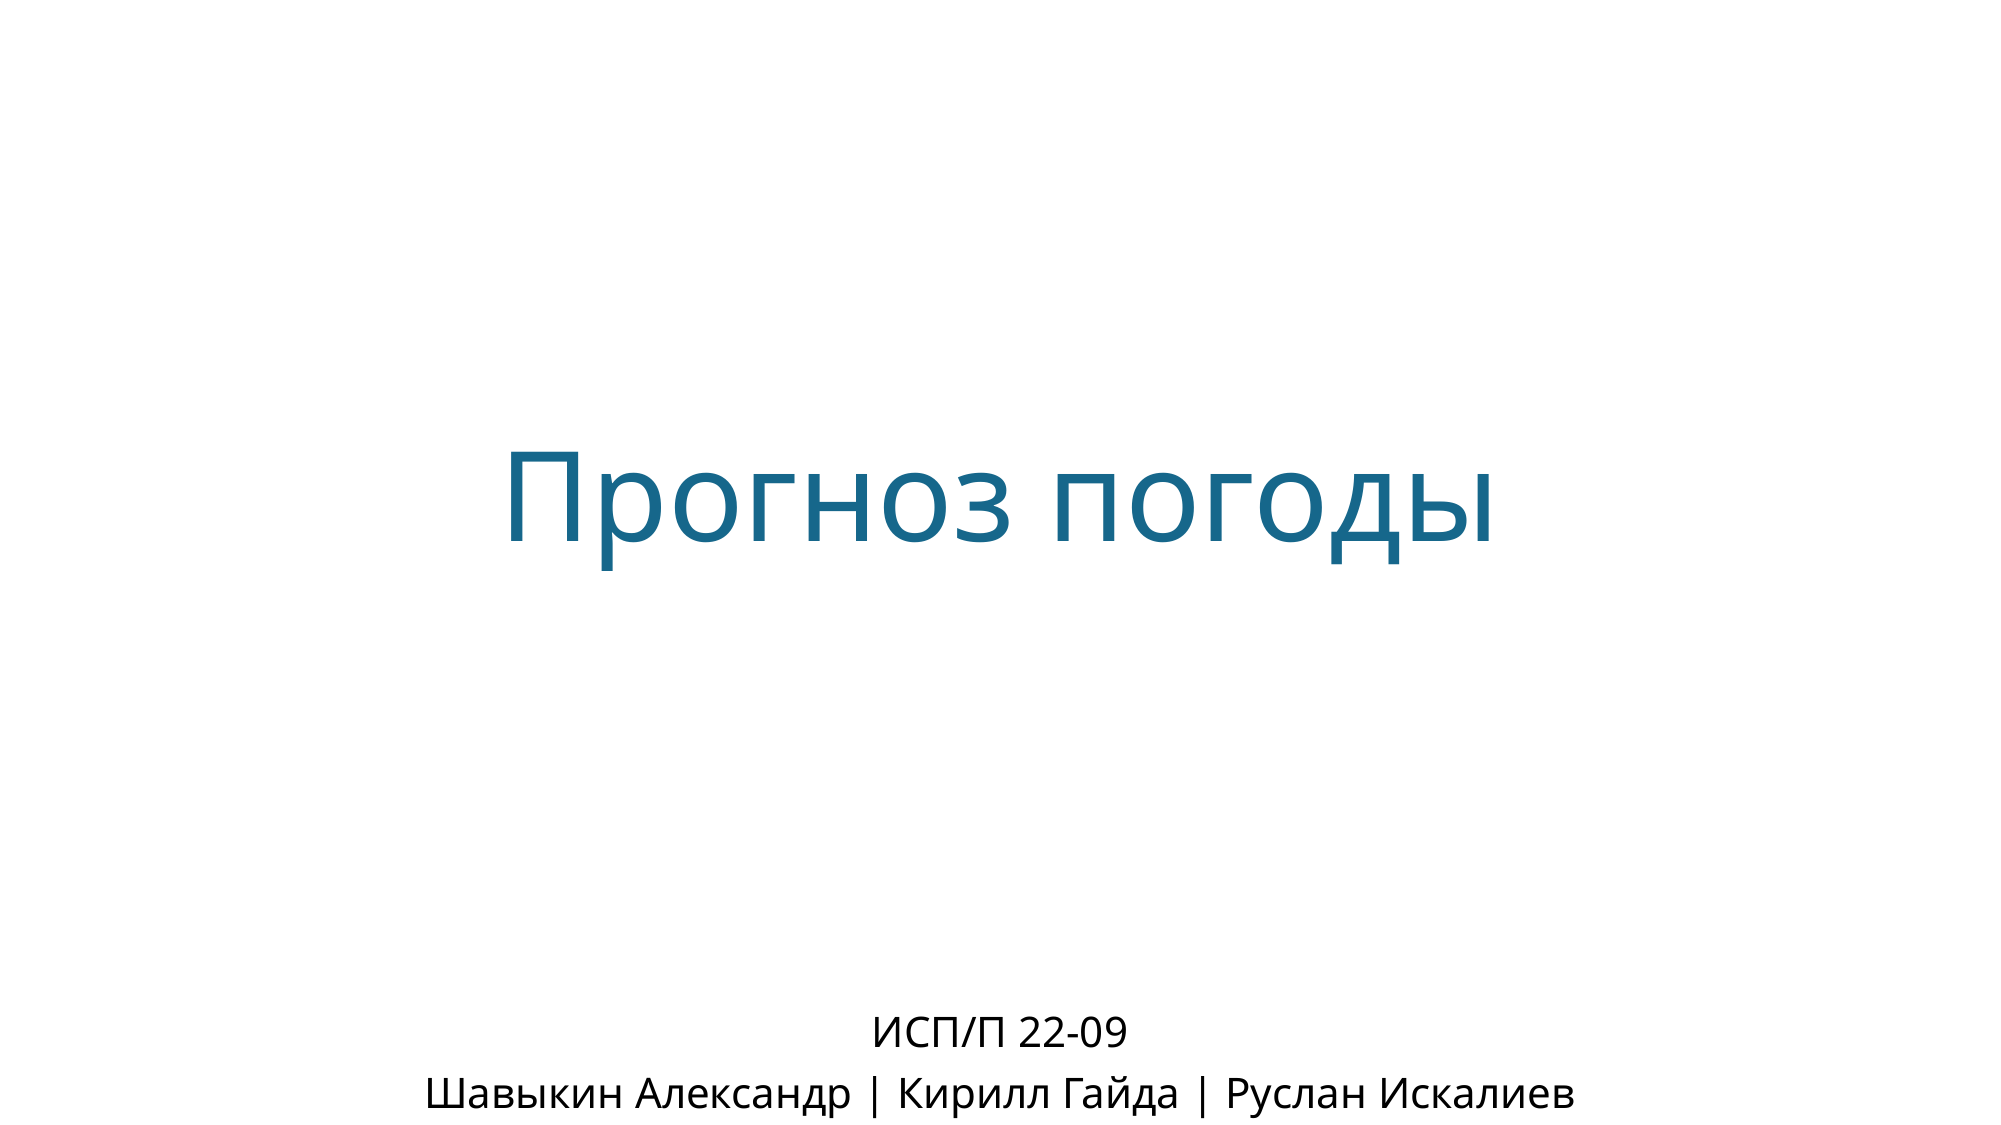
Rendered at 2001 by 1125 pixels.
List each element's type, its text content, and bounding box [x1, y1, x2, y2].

text_box Шавыкин Александр | Кирилл Гайда | Руслан Искалиев [0, 1064, 2000, 1125]
title Прогноз погоды [249, 184, 1750, 576]
subtitle ИСП/П 22-09 [0, 1004, 2000, 1064]
